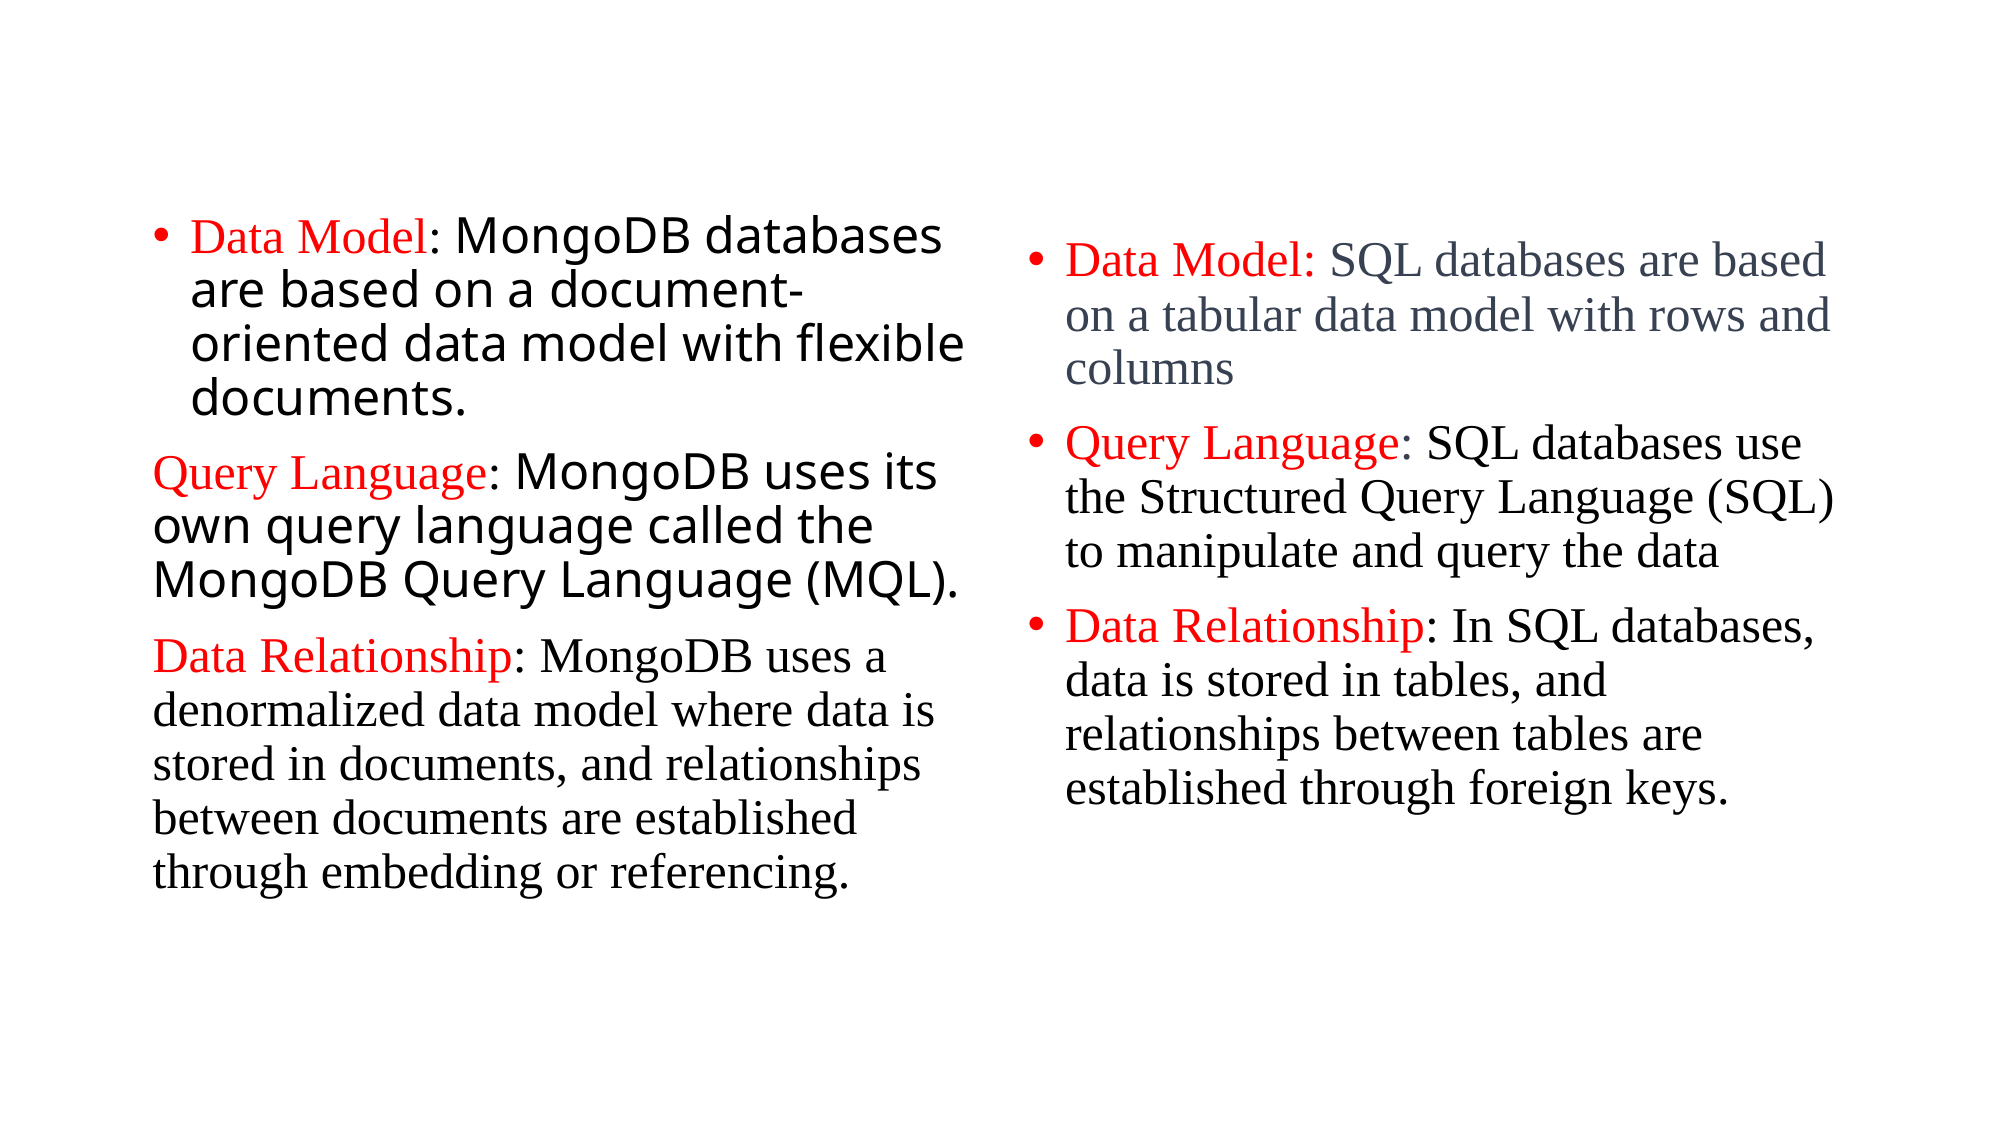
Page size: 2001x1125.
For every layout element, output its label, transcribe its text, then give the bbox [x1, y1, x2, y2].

list Data Model: MongoDB databases are based on a document-oriented data model with flexible documents. Query Language: MongoDB uses its own query language called the MongoDB Query Language (MQL). Data Relationship: MongoDB uses a denormalized data model where data is stored in documents, and relationships between documents are established through embedding or referencing. [137, 202, 984, 1016]
list Data Model: SQL databases are based on a tabular data model with rows and columns Query Language: SQL databases use the Structured Query Language (SQL) to manipulate and query the data Data Relationship: In SQL databases, data is stored in tables, and relationships between tables are established through foreign keys. [1012, 226, 1863, 1016]
